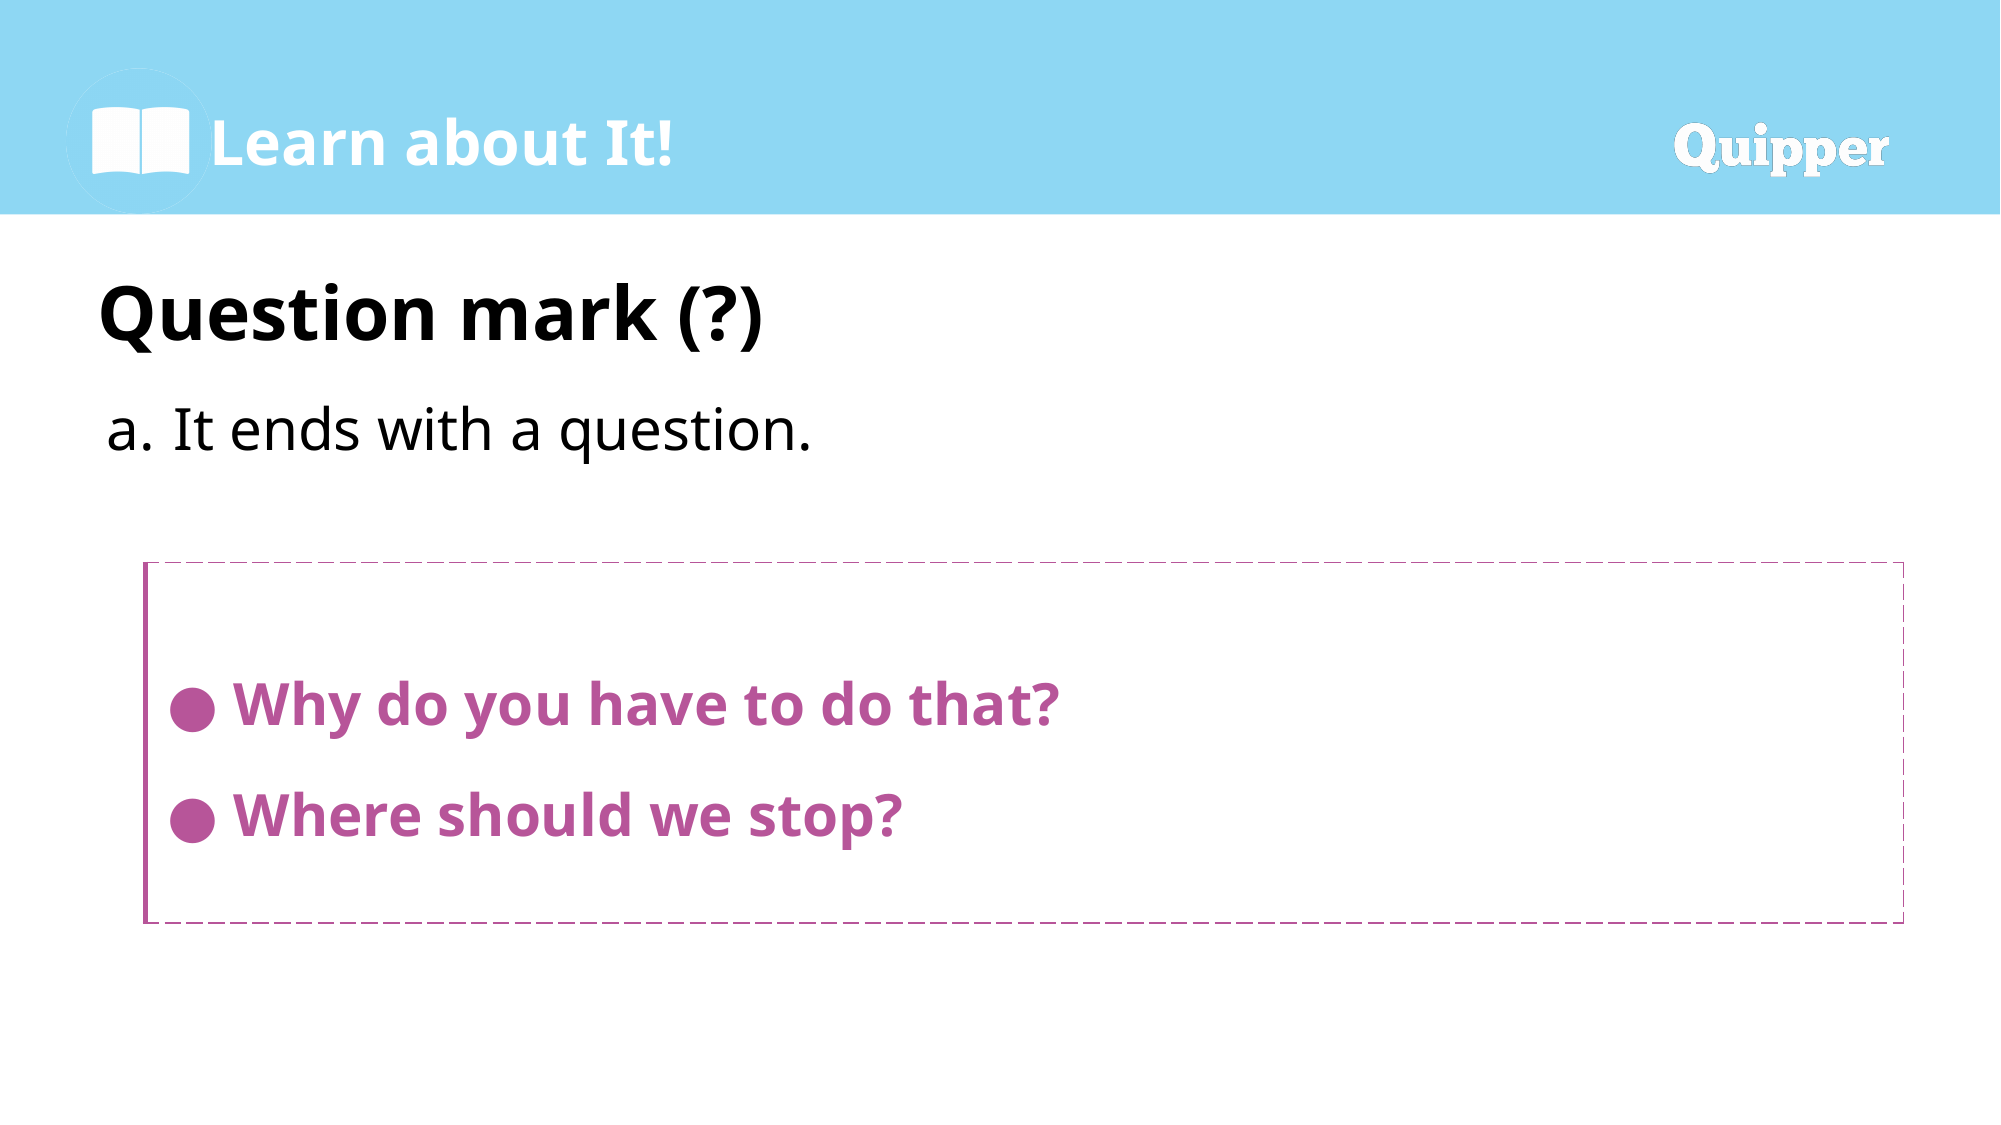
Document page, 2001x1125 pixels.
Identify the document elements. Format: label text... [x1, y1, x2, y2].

picture [1673, 121, 1890, 178]
picture [61, 61, 214, 221]
list It ends with a question. [83, 397, 1942, 485]
table_header Why do you have to do that? Where should we stop? [148, 562, 1904, 923]
title Question mark (?) [82, 235, 1943, 397]
